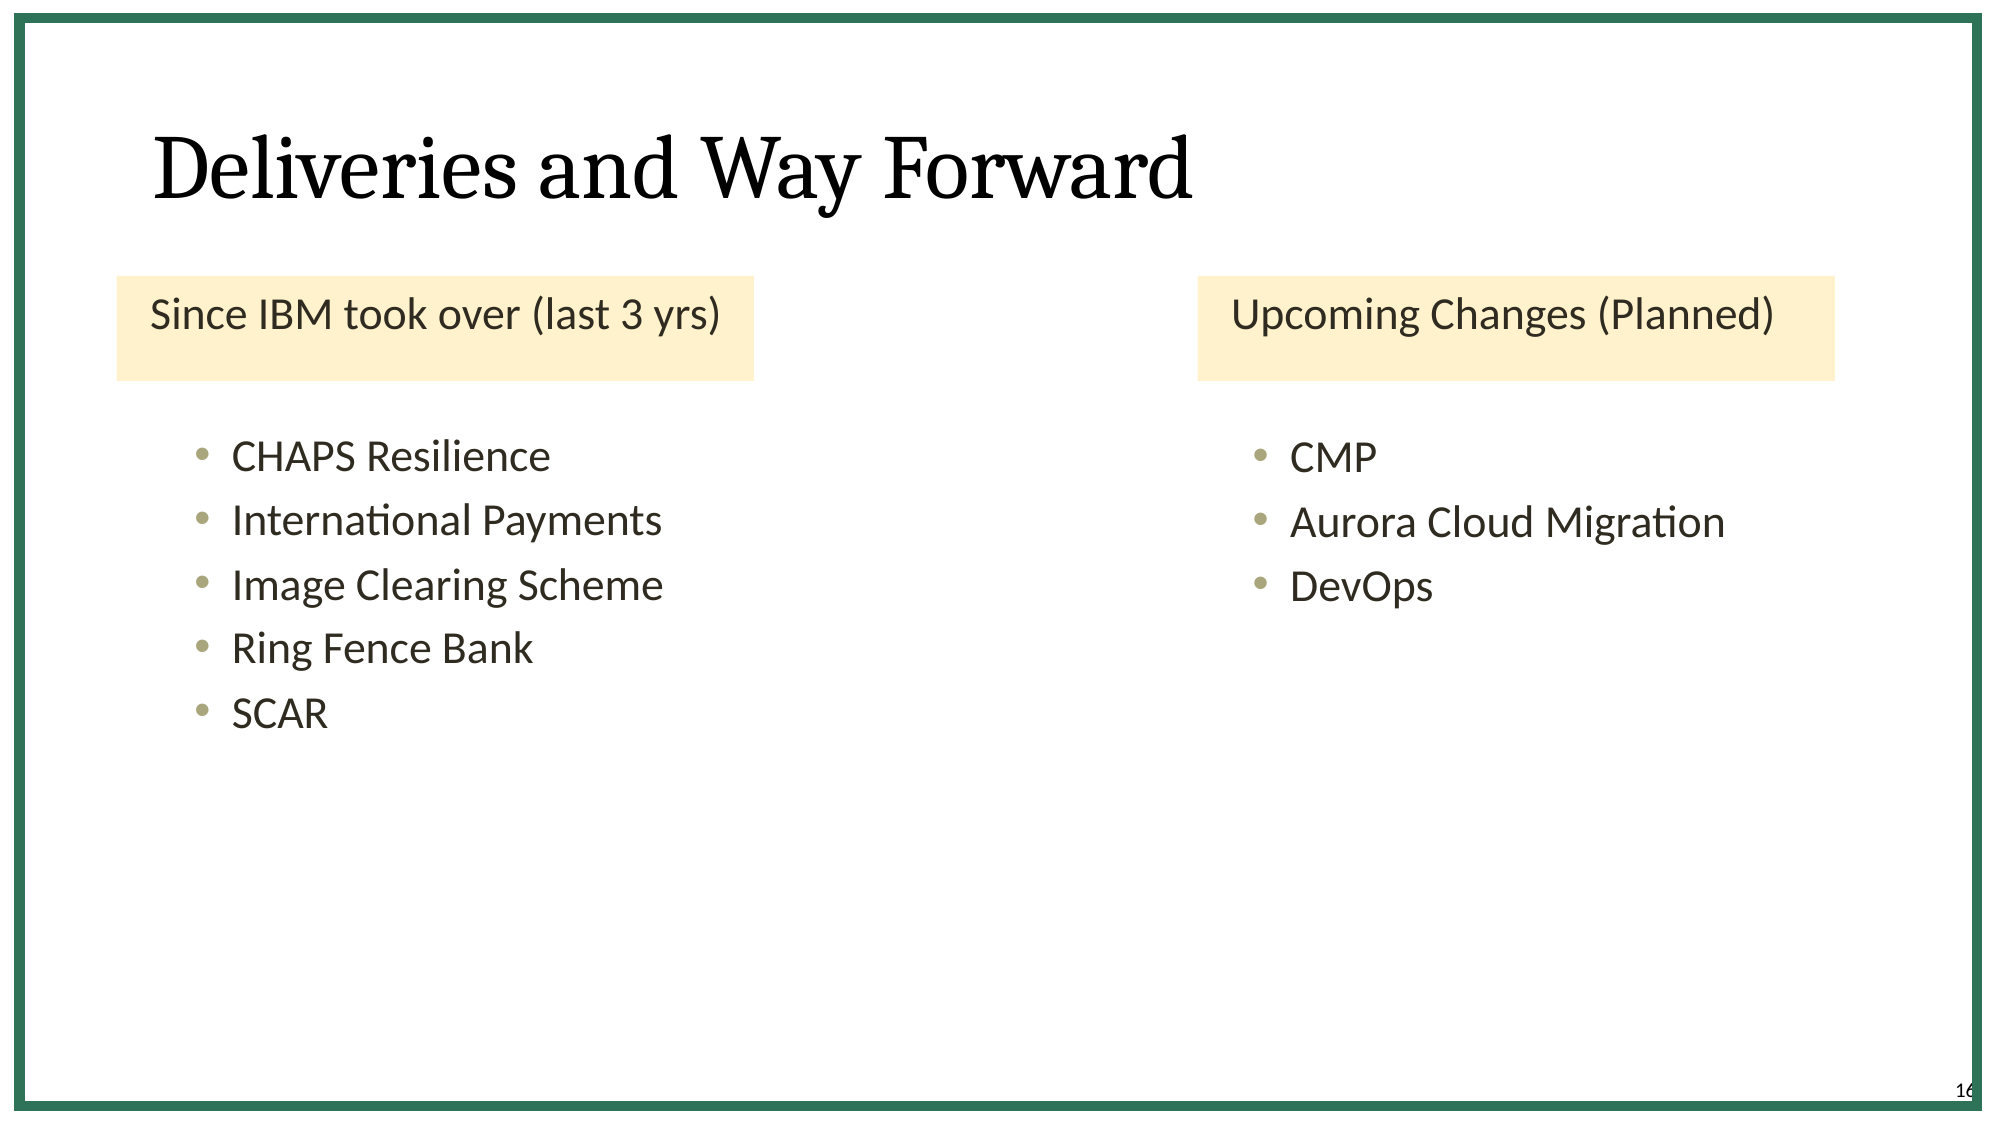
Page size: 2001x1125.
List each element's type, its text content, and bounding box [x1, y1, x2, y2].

text_box Upcoming Changes (Planned) [1197, 278, 1835, 381]
text_box Since IBM took over (last 3 yrs) [116, 275, 754, 381]
title Deliveries and Way Forward [137, 59, 1863, 278]
text_box CHAPS Resilience International Payments Image Clearing Scheme Ring Fence Bank SCAR [160, 418, 798, 945]
text_box CMP Aurora Cloud Migration DevOps [1219, 419, 1857, 947]
text_box [19, 17, 1978, 1107]
text_box [50, 18, 1950, 167]
